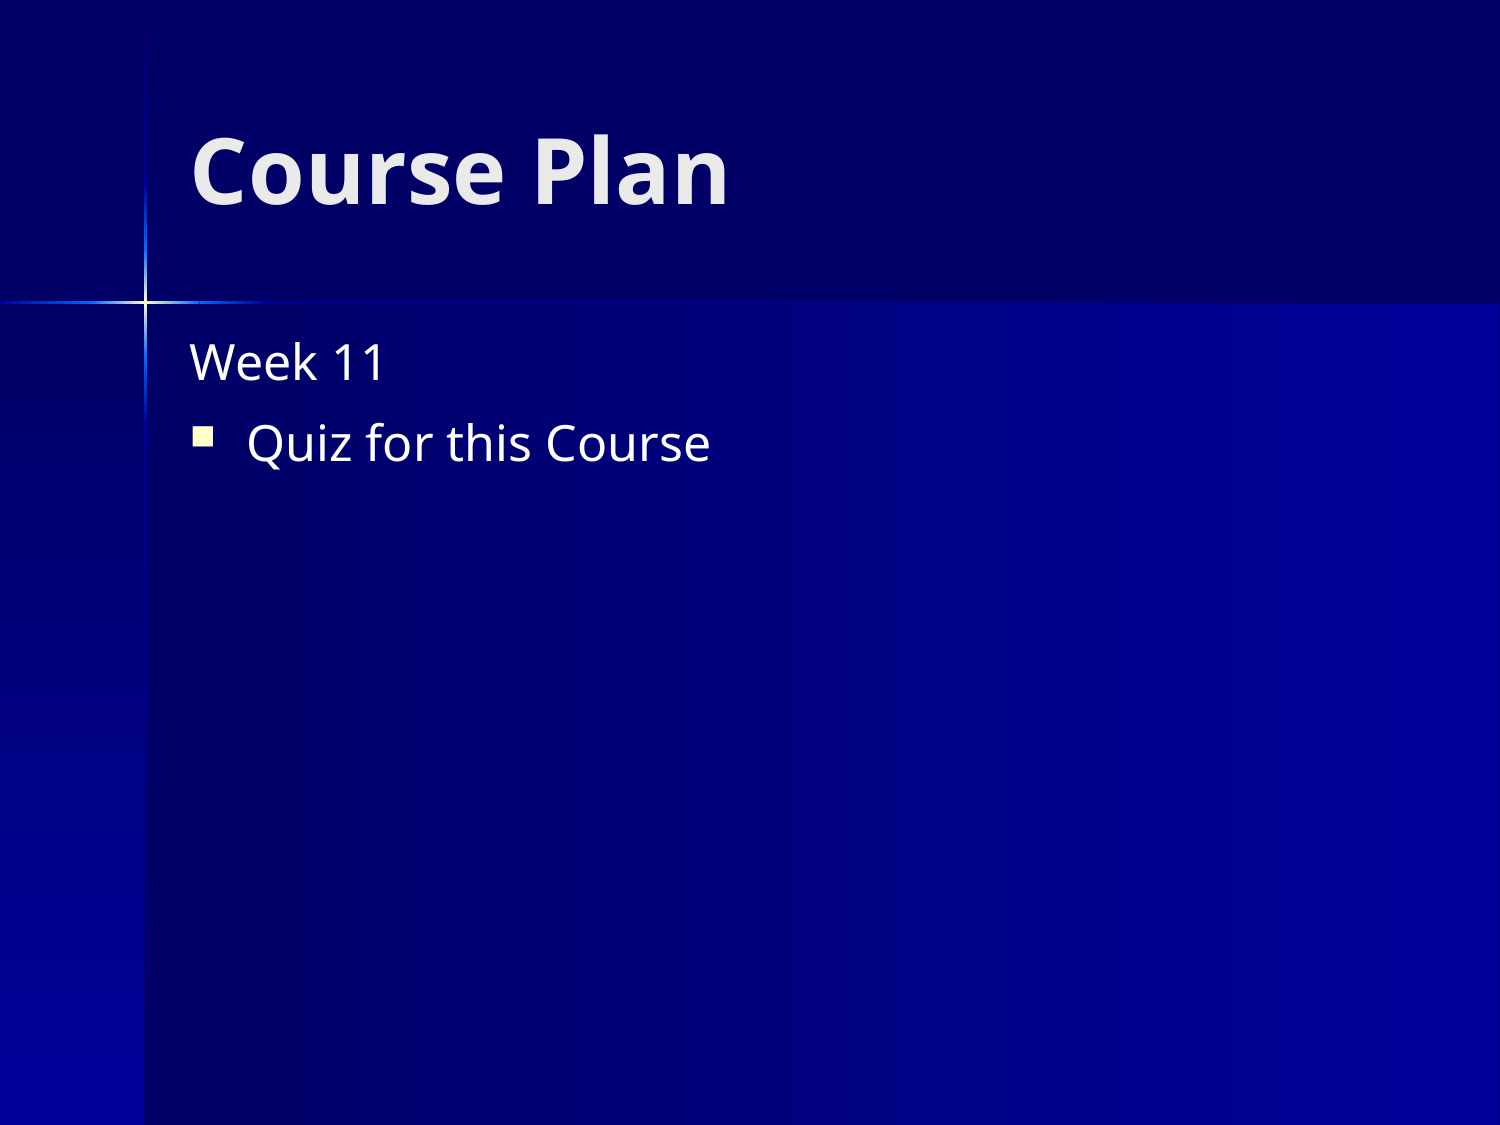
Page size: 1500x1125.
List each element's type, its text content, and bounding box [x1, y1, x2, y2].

title Course Plan [174, 49, 1413, 286]
list Week 11 Quiz for this Course [174, 312, 1413, 1113]
